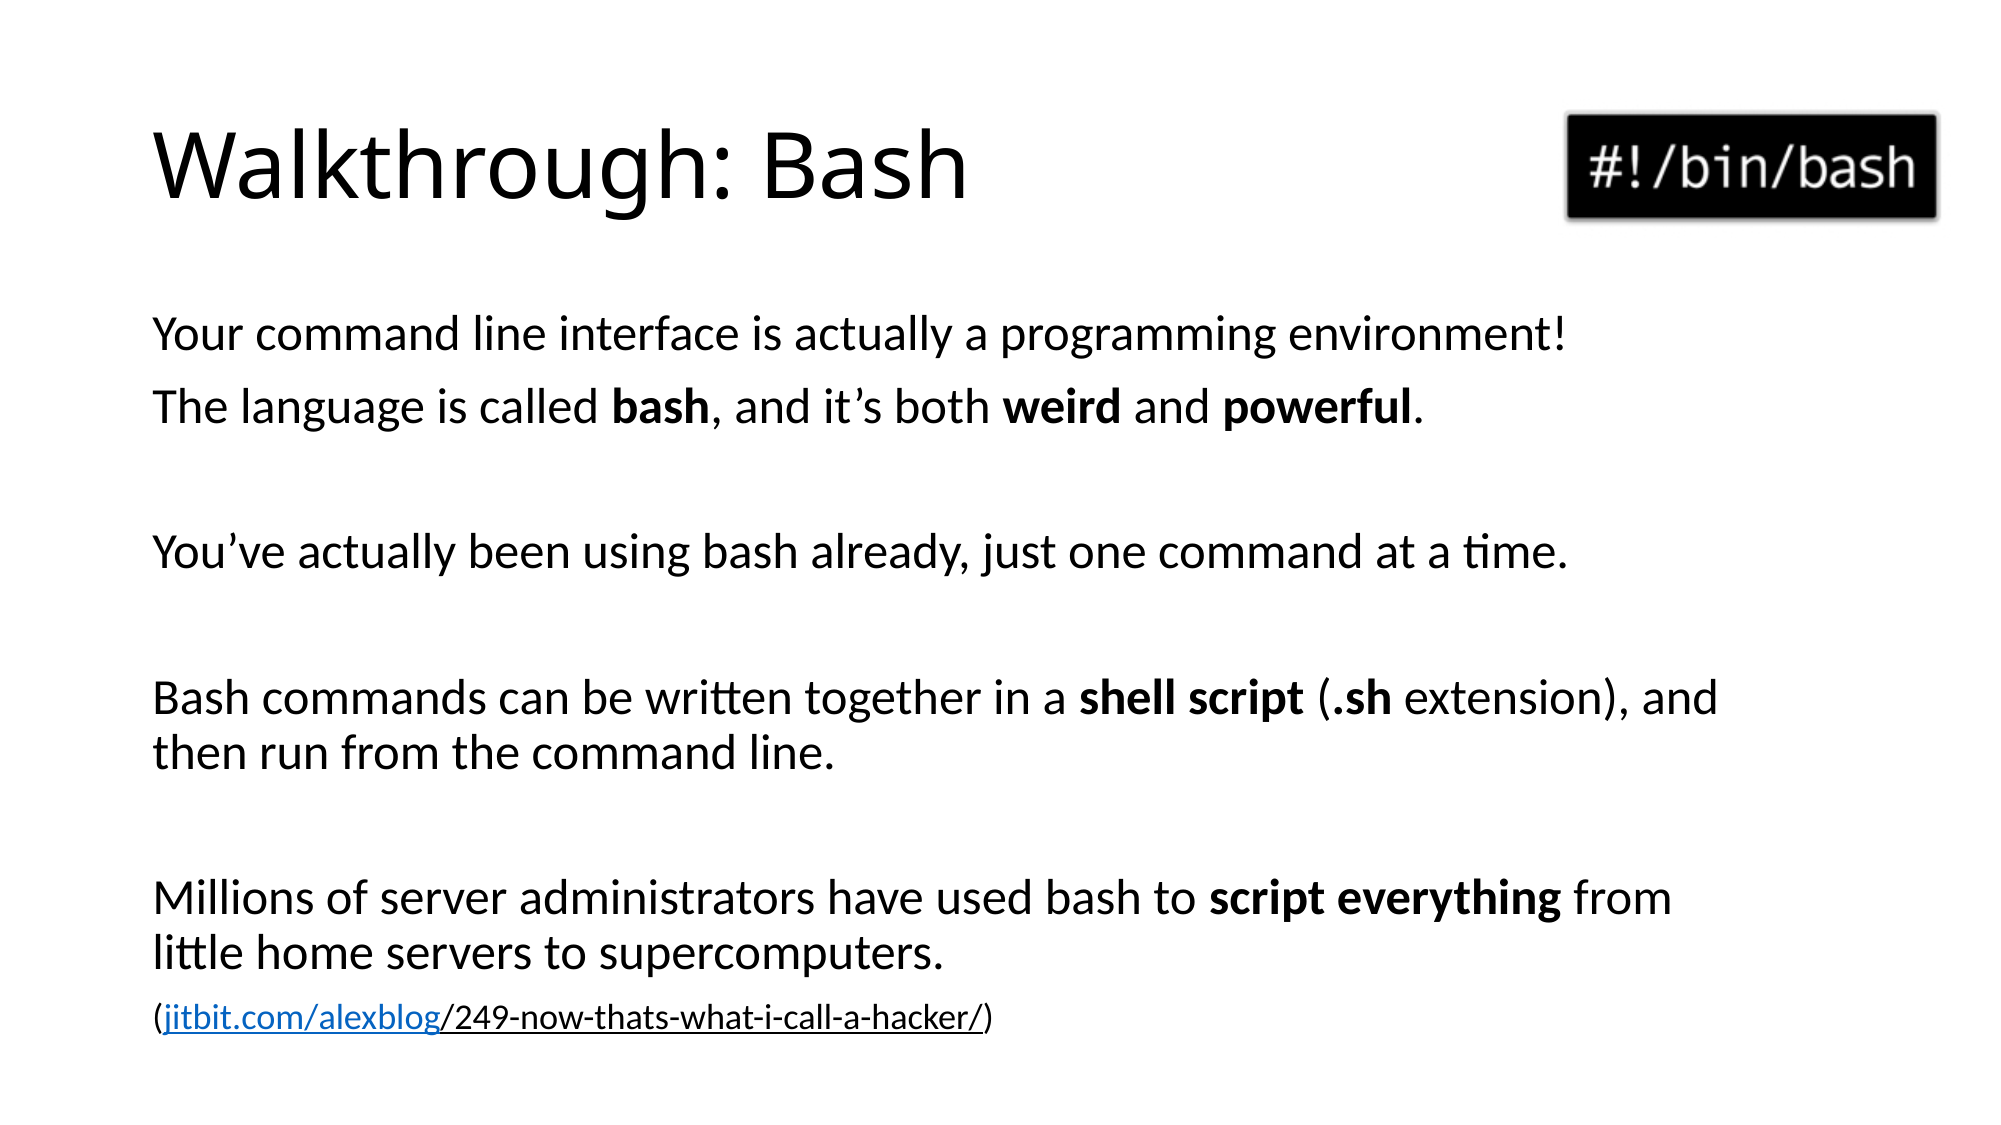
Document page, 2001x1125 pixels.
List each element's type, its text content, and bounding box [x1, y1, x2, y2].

list Your command line interface is actually a programming environment! The language is called bash, and it’s both weird and powerful. You’ve actually been using bash already, just one command at a time. Bash commands can be written together in a shell script (.sh extension), and then run from the command line. Millions of server administrators have used bash to script everything from little home servers to supercomputers. (jitbit.com/alexblog/249-now-thats-what-i-call-a-hacker/) [137, 299, 1755, 1060]
title Walkthrough: Bash [137, 59, 1863, 278]
picture [1558, 99, 1952, 238]
